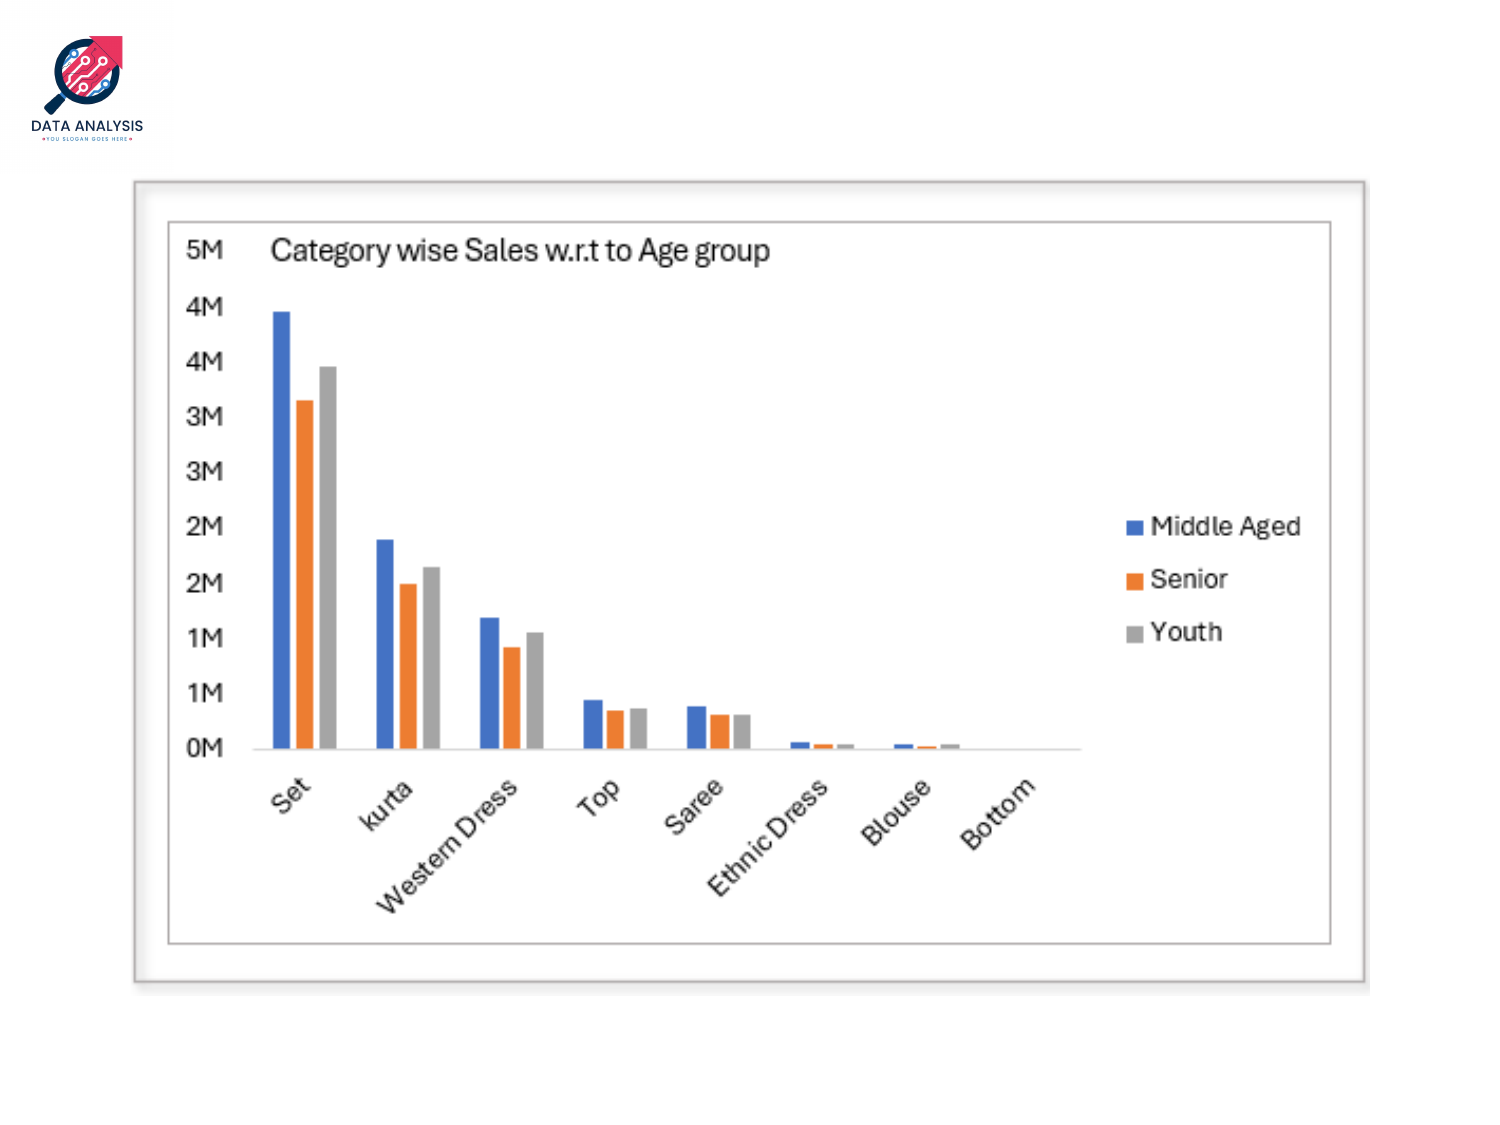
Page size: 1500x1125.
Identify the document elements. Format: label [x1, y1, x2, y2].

picture [0, 0, 1370, 996]
